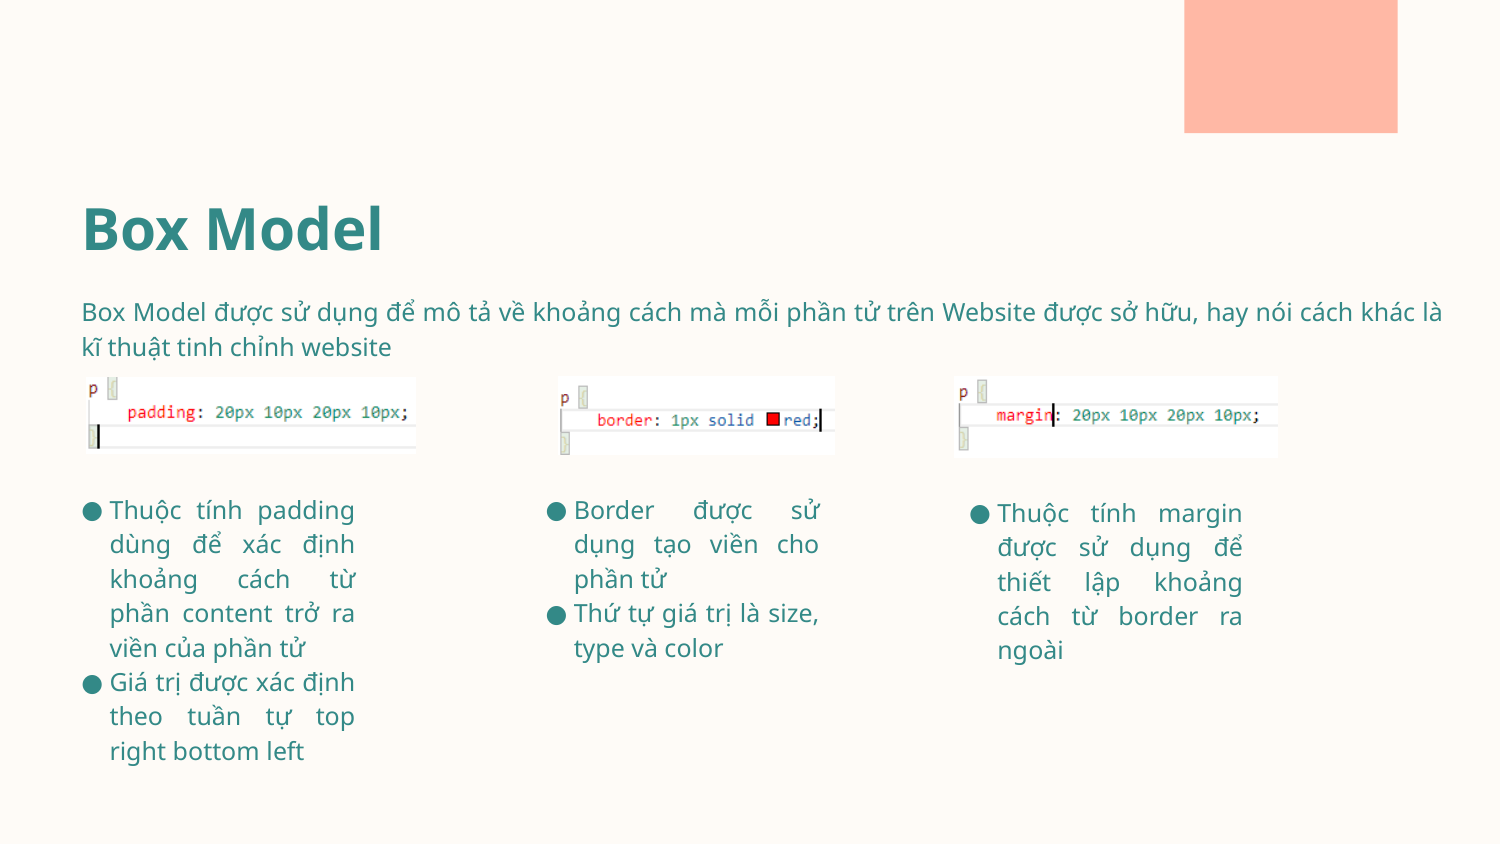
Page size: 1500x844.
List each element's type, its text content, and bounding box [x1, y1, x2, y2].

title Box Model [66, 0, 1050, 277]
picture [86, 377, 417, 454]
text_box Thuộc tính margin được sử dụng để thiết lập khoảng cách từ border ra ngoài [954, 477, 1259, 633]
text_box Thuộc tính padding dùng để xác định khoảng cách từ phần content trở ra viền của phần tử Giá trị được xác định theo tuần tự top right bottom left [66, 474, 371, 631]
text_box Box Model được sử dụng để mô tả về khoảng cách mà mỗi phần tử trên Website được sở hữu, hay nói cách khác là kĩ thuật tinh chỉnh website [66, 277, 1461, 357]
text_box Border được sử dụng tạo viền cho phần tử Thứ tự giá trị là size, type và color [530, 474, 835, 631]
picture [557, 376, 836, 455]
picture [953, 376, 1278, 458]
